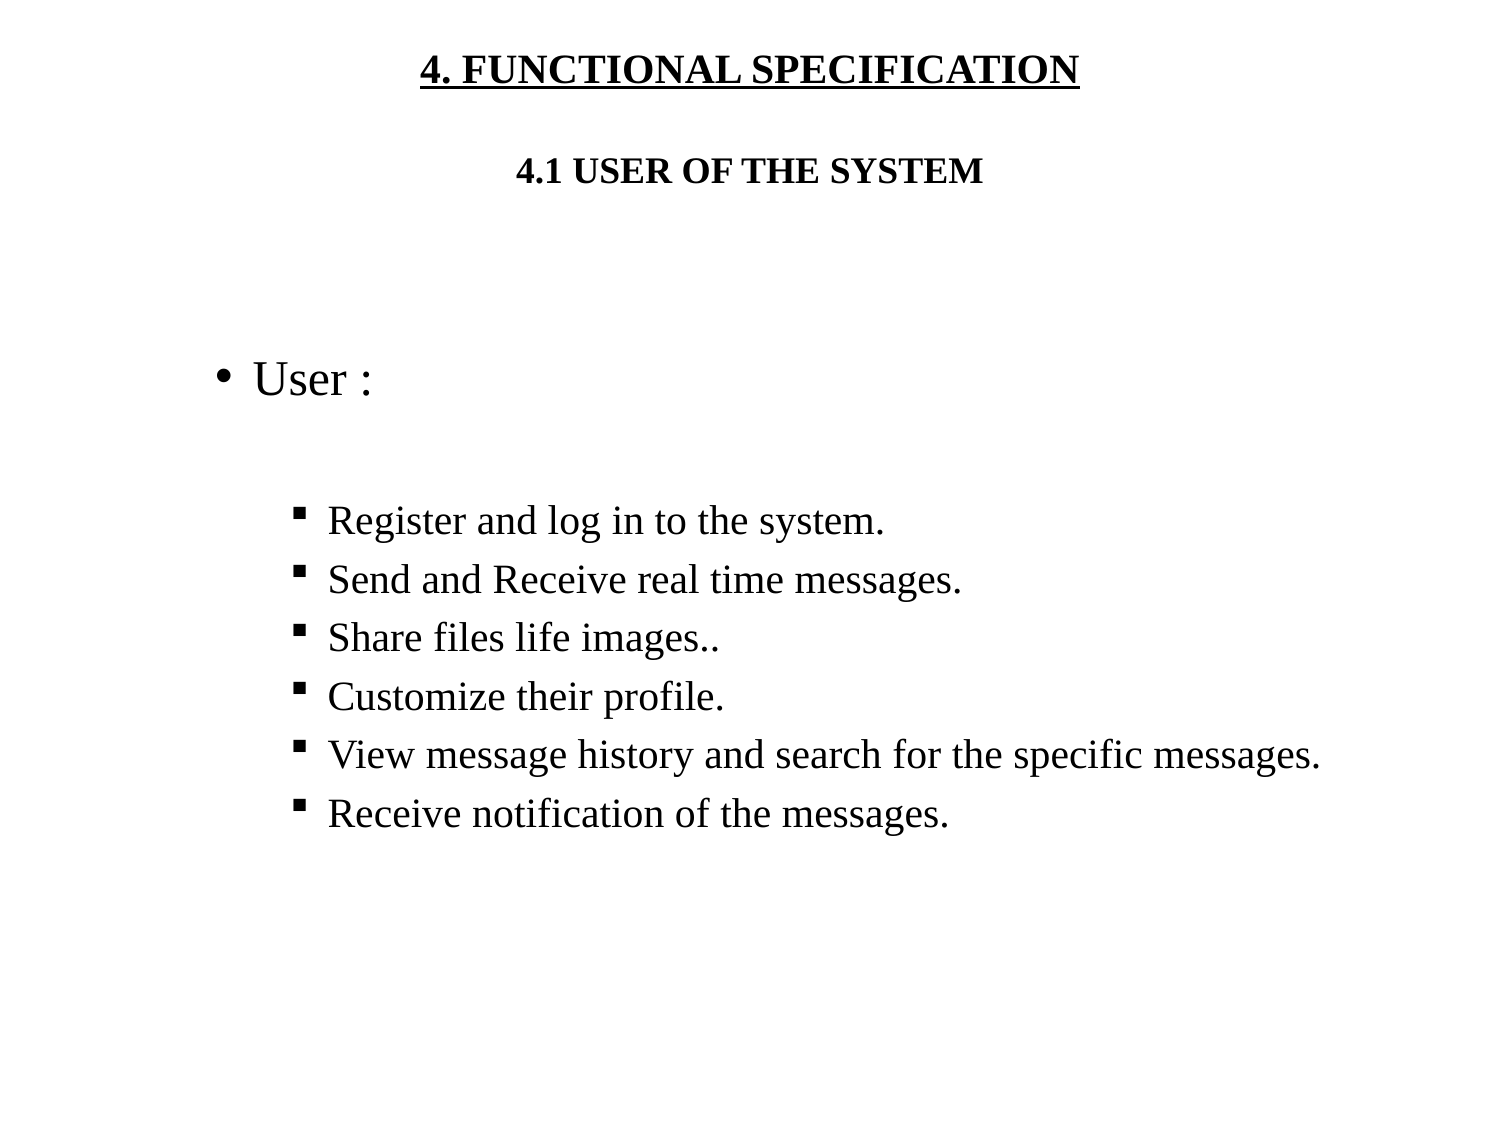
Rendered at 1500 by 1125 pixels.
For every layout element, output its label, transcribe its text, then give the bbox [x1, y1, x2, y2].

list User : Register and log in to the system. Send and Receive real time messages. Share files life images.. Customize their profile. View message history and search for the specific messages. Receive notification of the messages. [50, 218, 1450, 1063]
title 4. FUNCTIONAL SPECIFICATION [50, 17, 1450, 118]
text_box 4.1 USER OF THE SYSTEM [50, 138, 1450, 199]
